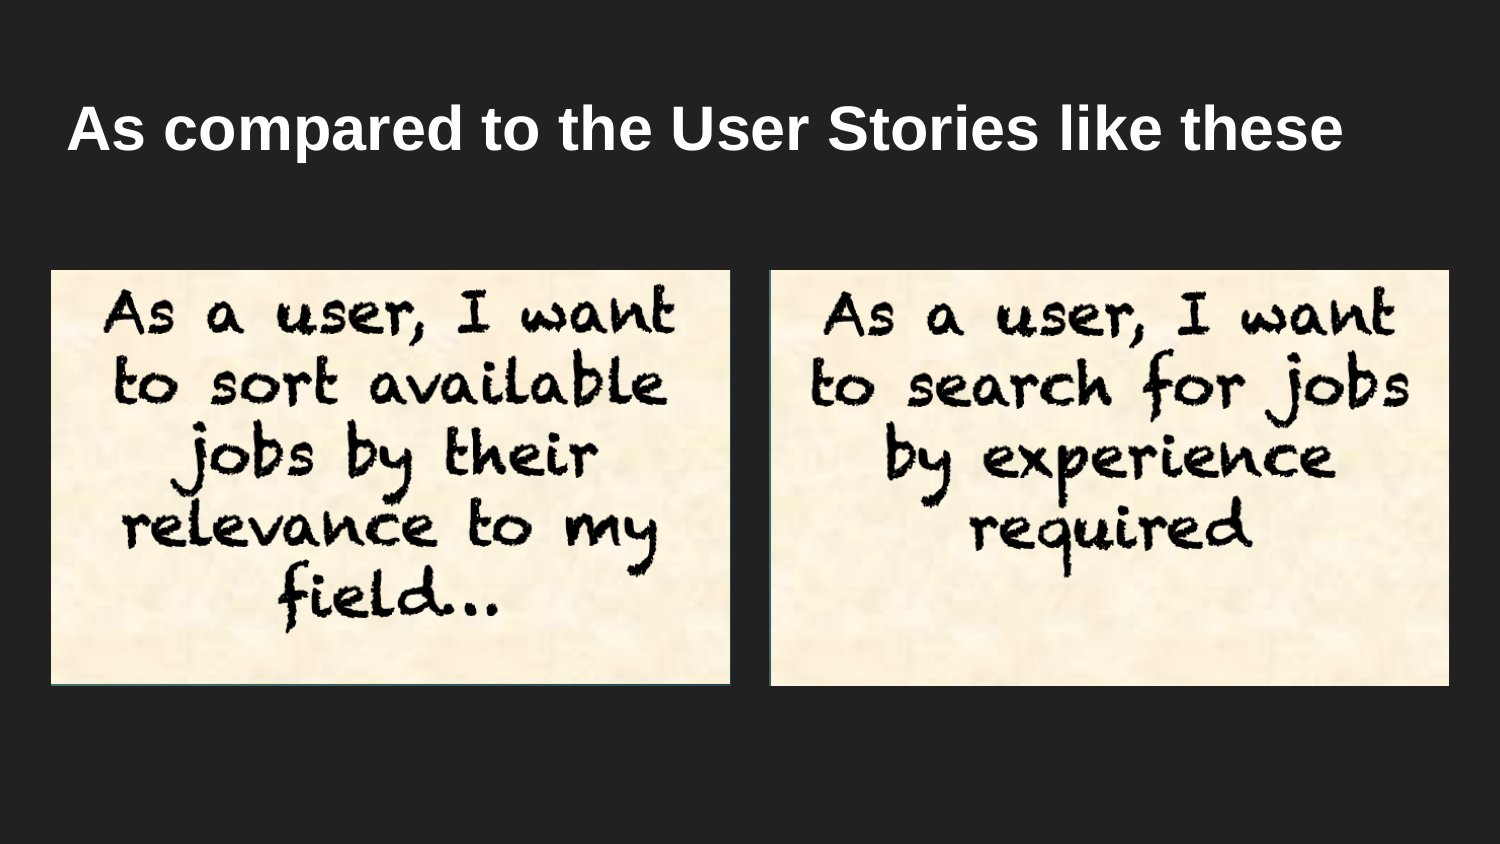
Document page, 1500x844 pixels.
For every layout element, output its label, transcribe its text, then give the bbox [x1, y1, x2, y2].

picture [769, 270, 1450, 686]
picture [50, 270, 731, 686]
title As compared to the User Stories like these [51, 72, 1449, 167]
